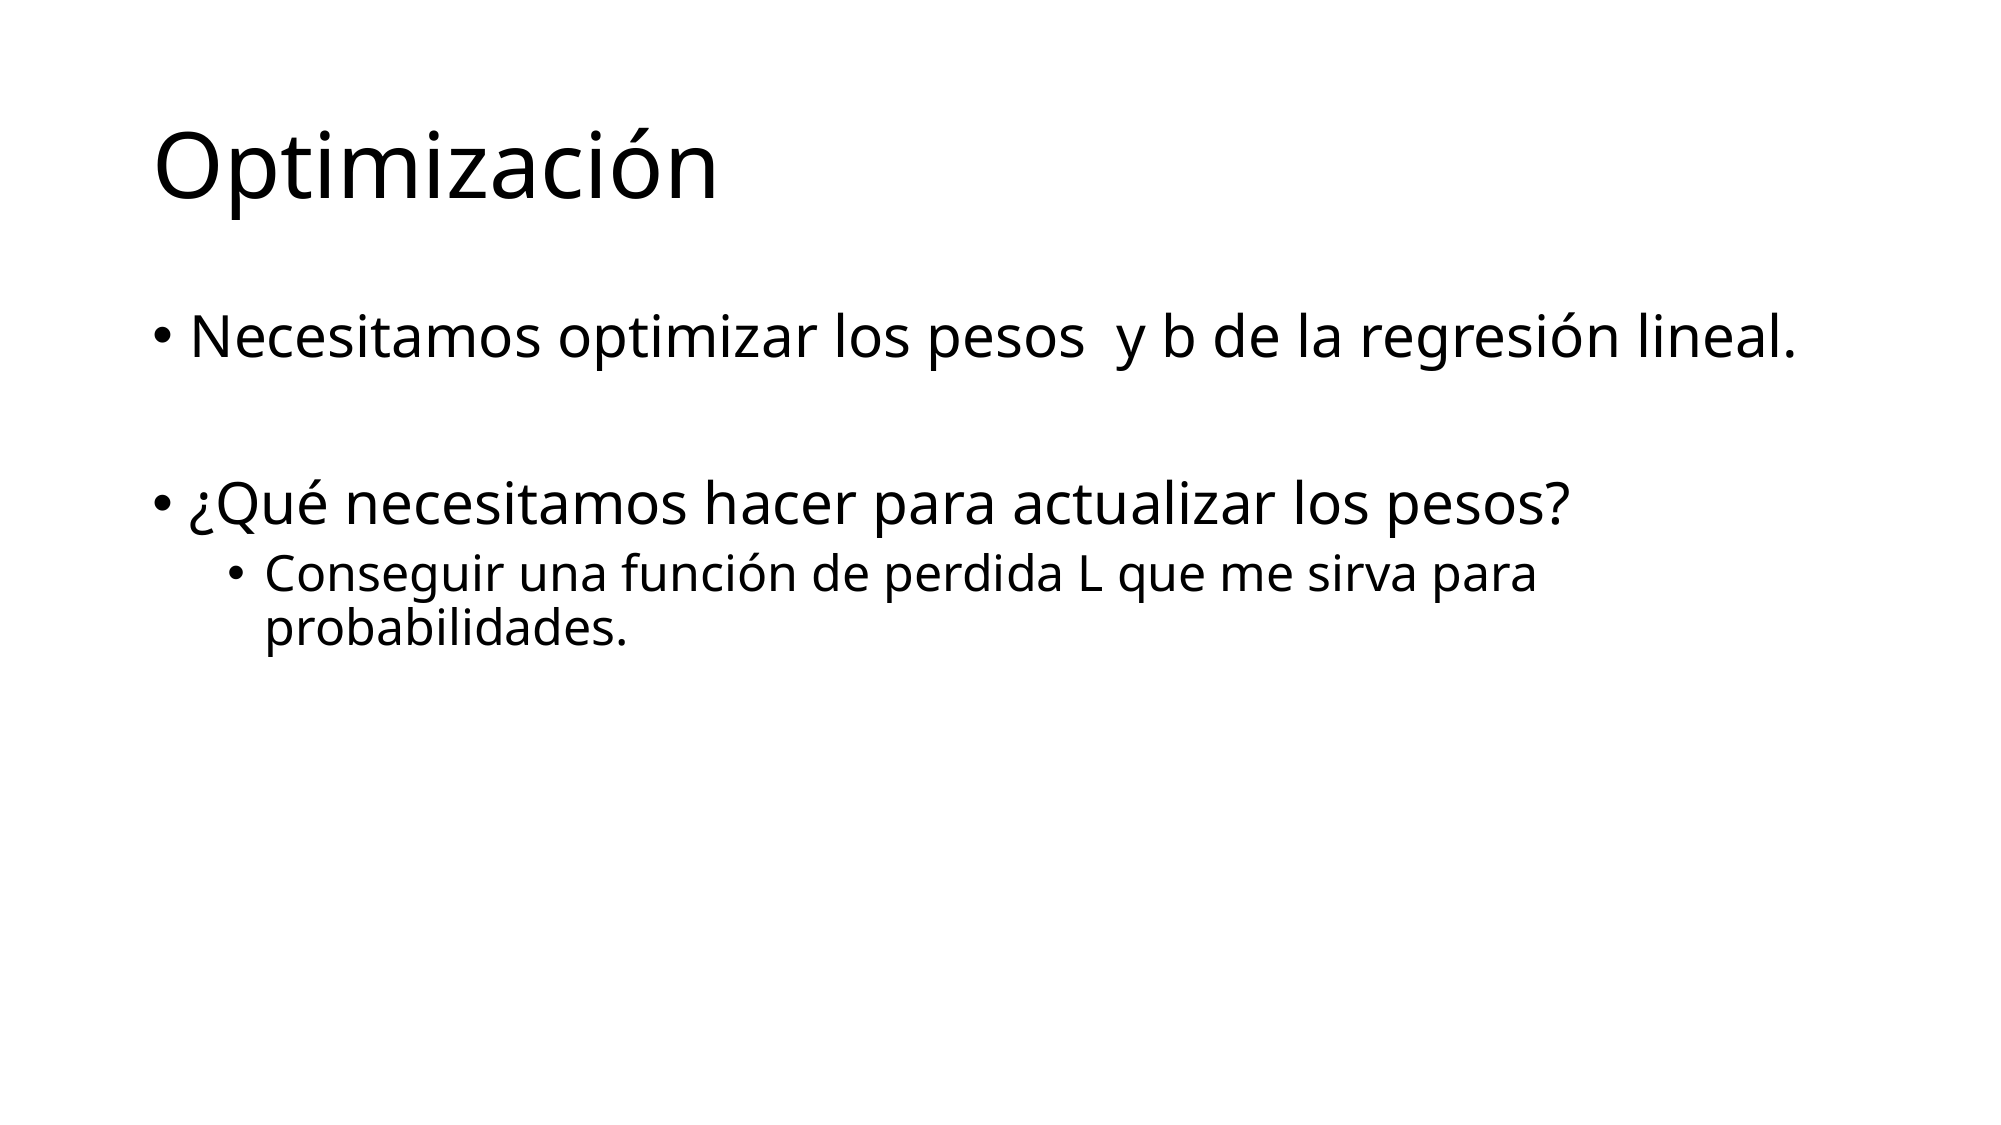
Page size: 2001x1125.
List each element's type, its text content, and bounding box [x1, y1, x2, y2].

title Optimización [137, 59, 1863, 278]
